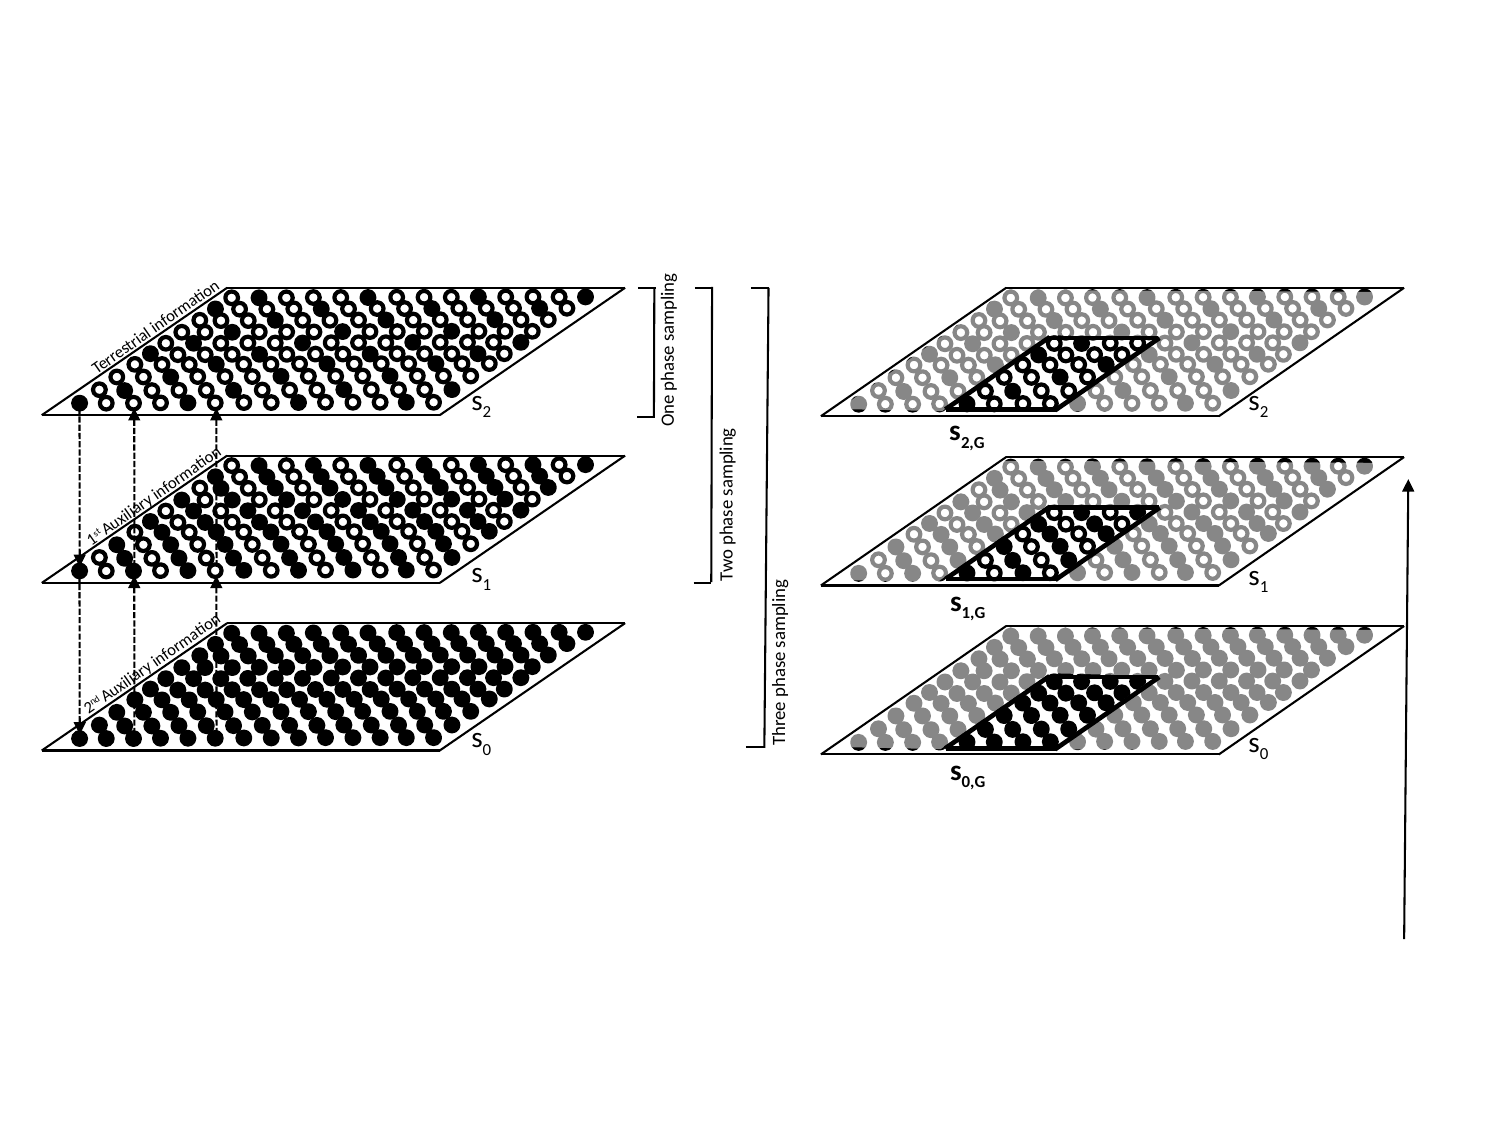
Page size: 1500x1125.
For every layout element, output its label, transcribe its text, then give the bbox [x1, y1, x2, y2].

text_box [1403, 478, 1409, 940]
text_box One phase sampling [647, 259, 685, 442]
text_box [764, 294, 769, 749]
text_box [41, 287, 626, 752]
text_box Two phase sampling [706, 413, 744, 596]
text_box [820, 287, 1405, 781]
text_box Three phase sampling [758, 565, 797, 761]
